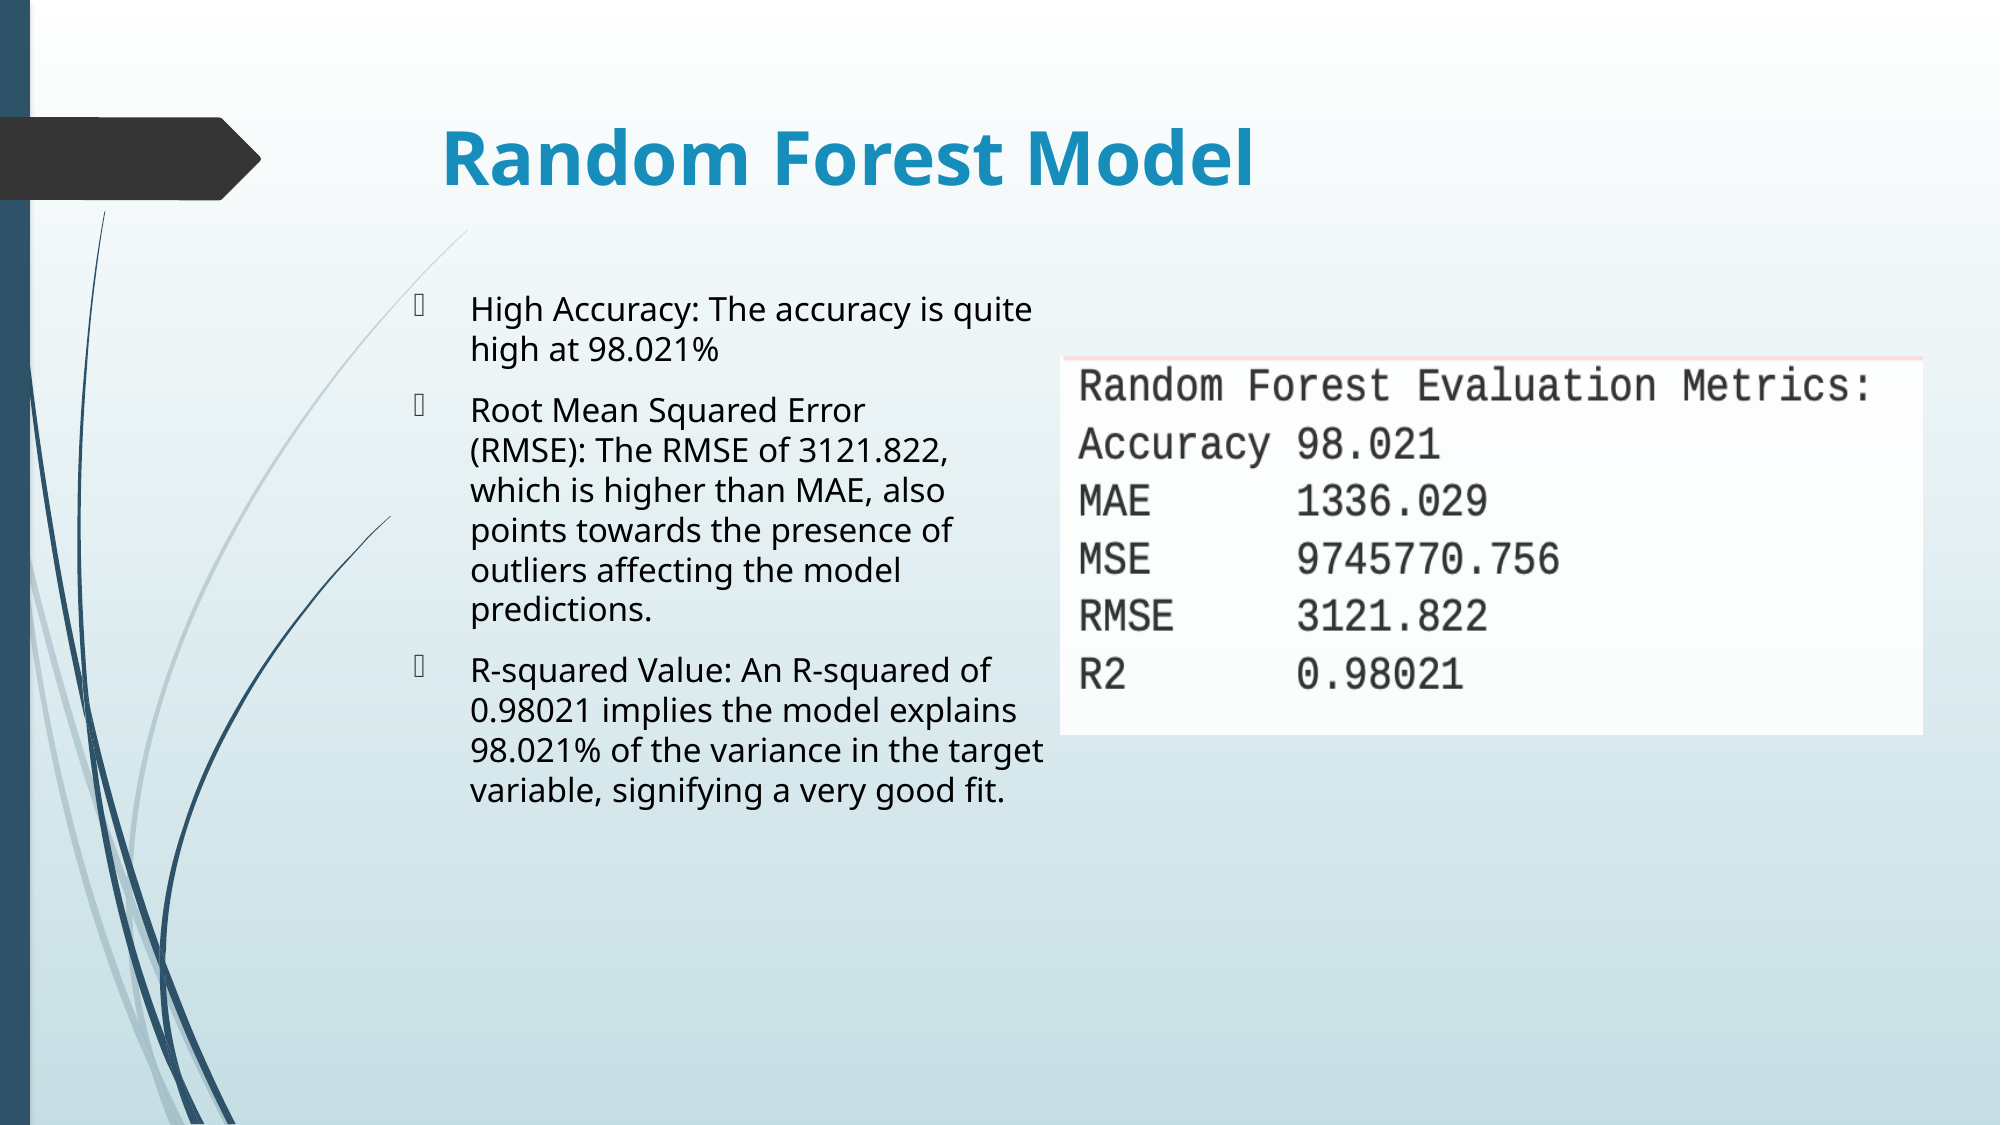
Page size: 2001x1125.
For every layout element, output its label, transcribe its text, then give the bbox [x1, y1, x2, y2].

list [1060, 356, 1923, 735]
text_box High Accuracy: The accuracy is quite high at 98.021% Root Mean Squared Error (RMSE): The RMSE of 3121.822, which is higher than MAE, also points towards the presence of outliers affecting the model predictions. R-squared Value: An R-squared of 0.98021 implies the model explains 98.021% of the variance in the target variable, signifying a very good fit. [398, 280, 1061, 939]
title Random Forest Model [425, 102, 1888, 313]
